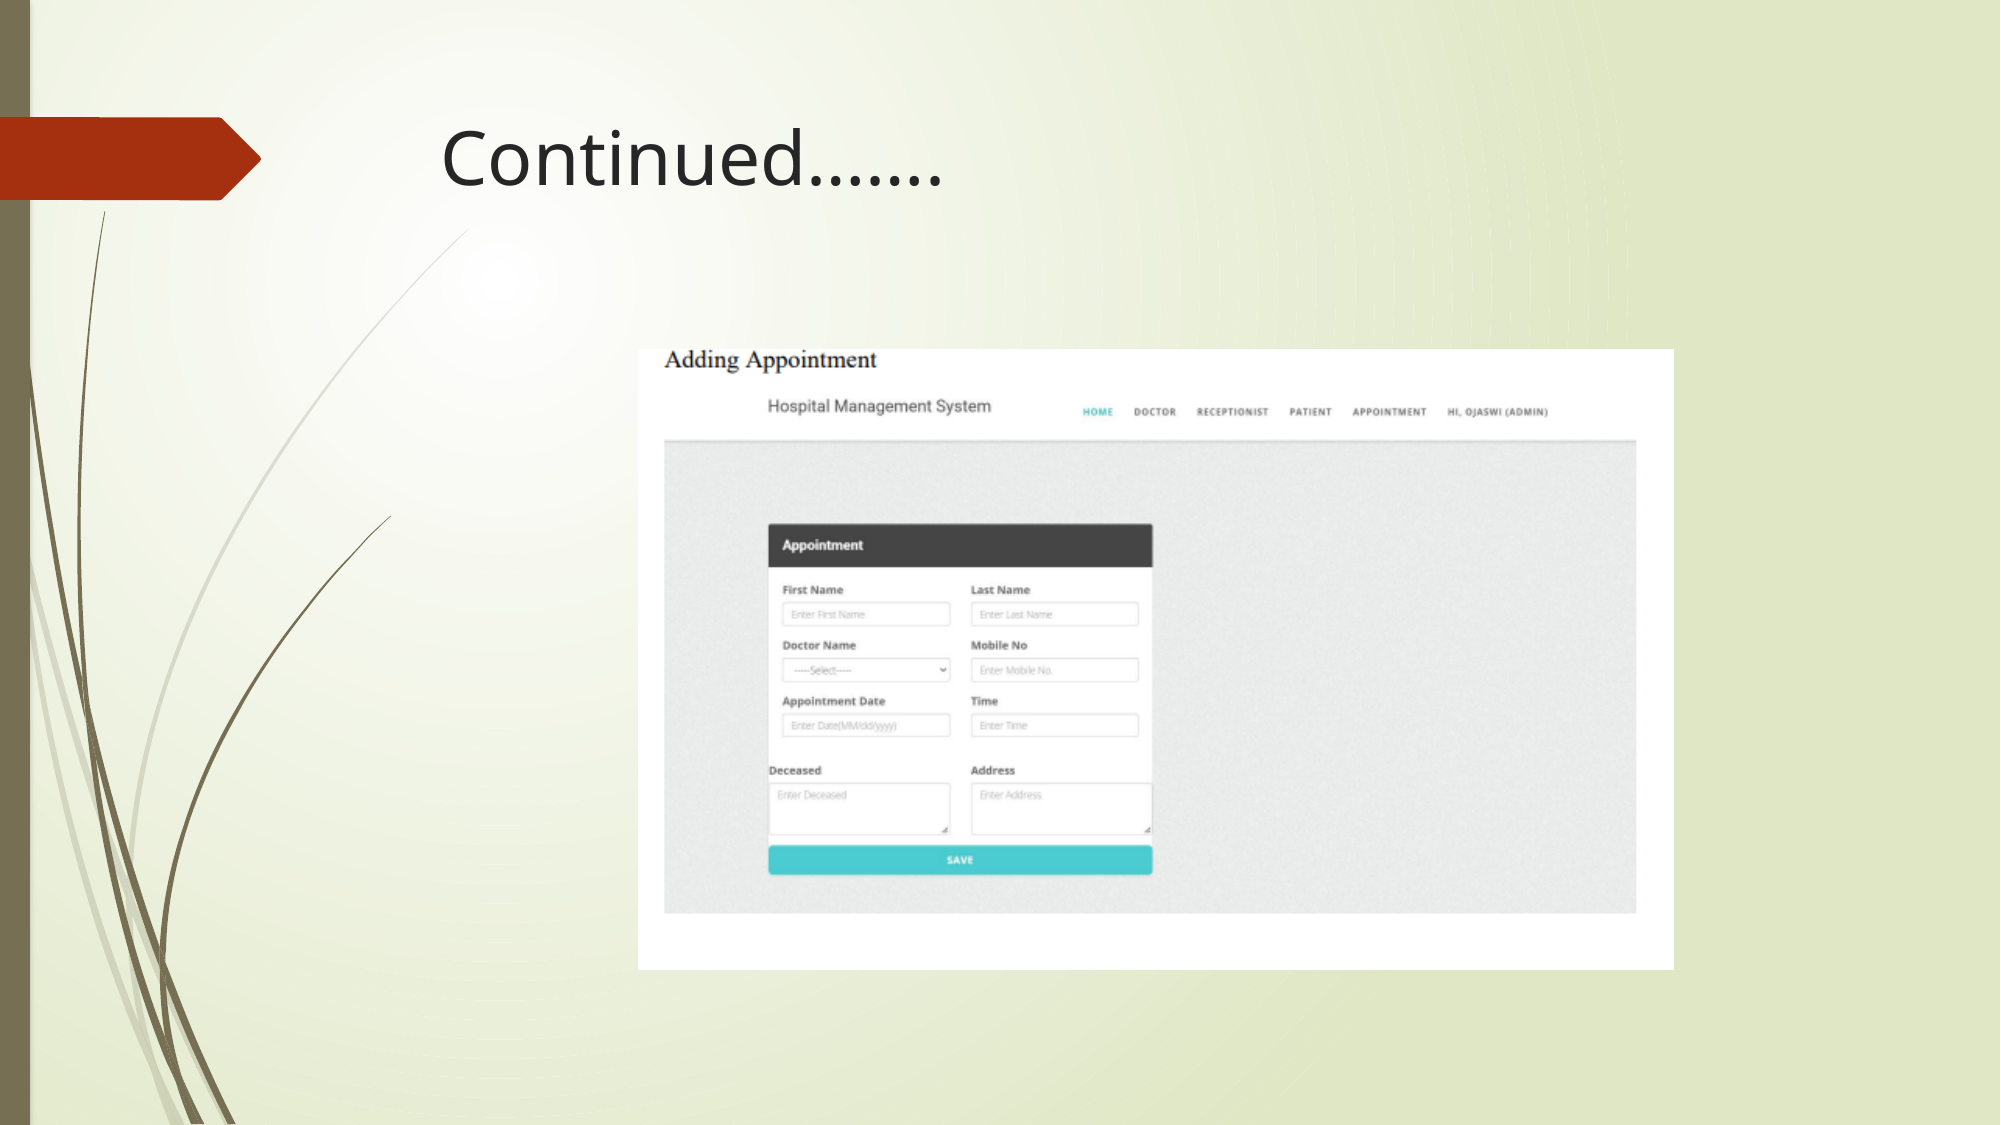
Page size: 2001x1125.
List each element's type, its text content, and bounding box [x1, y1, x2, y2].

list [637, 349, 1674, 971]
title Continued……. [425, 102, 1888, 313]
